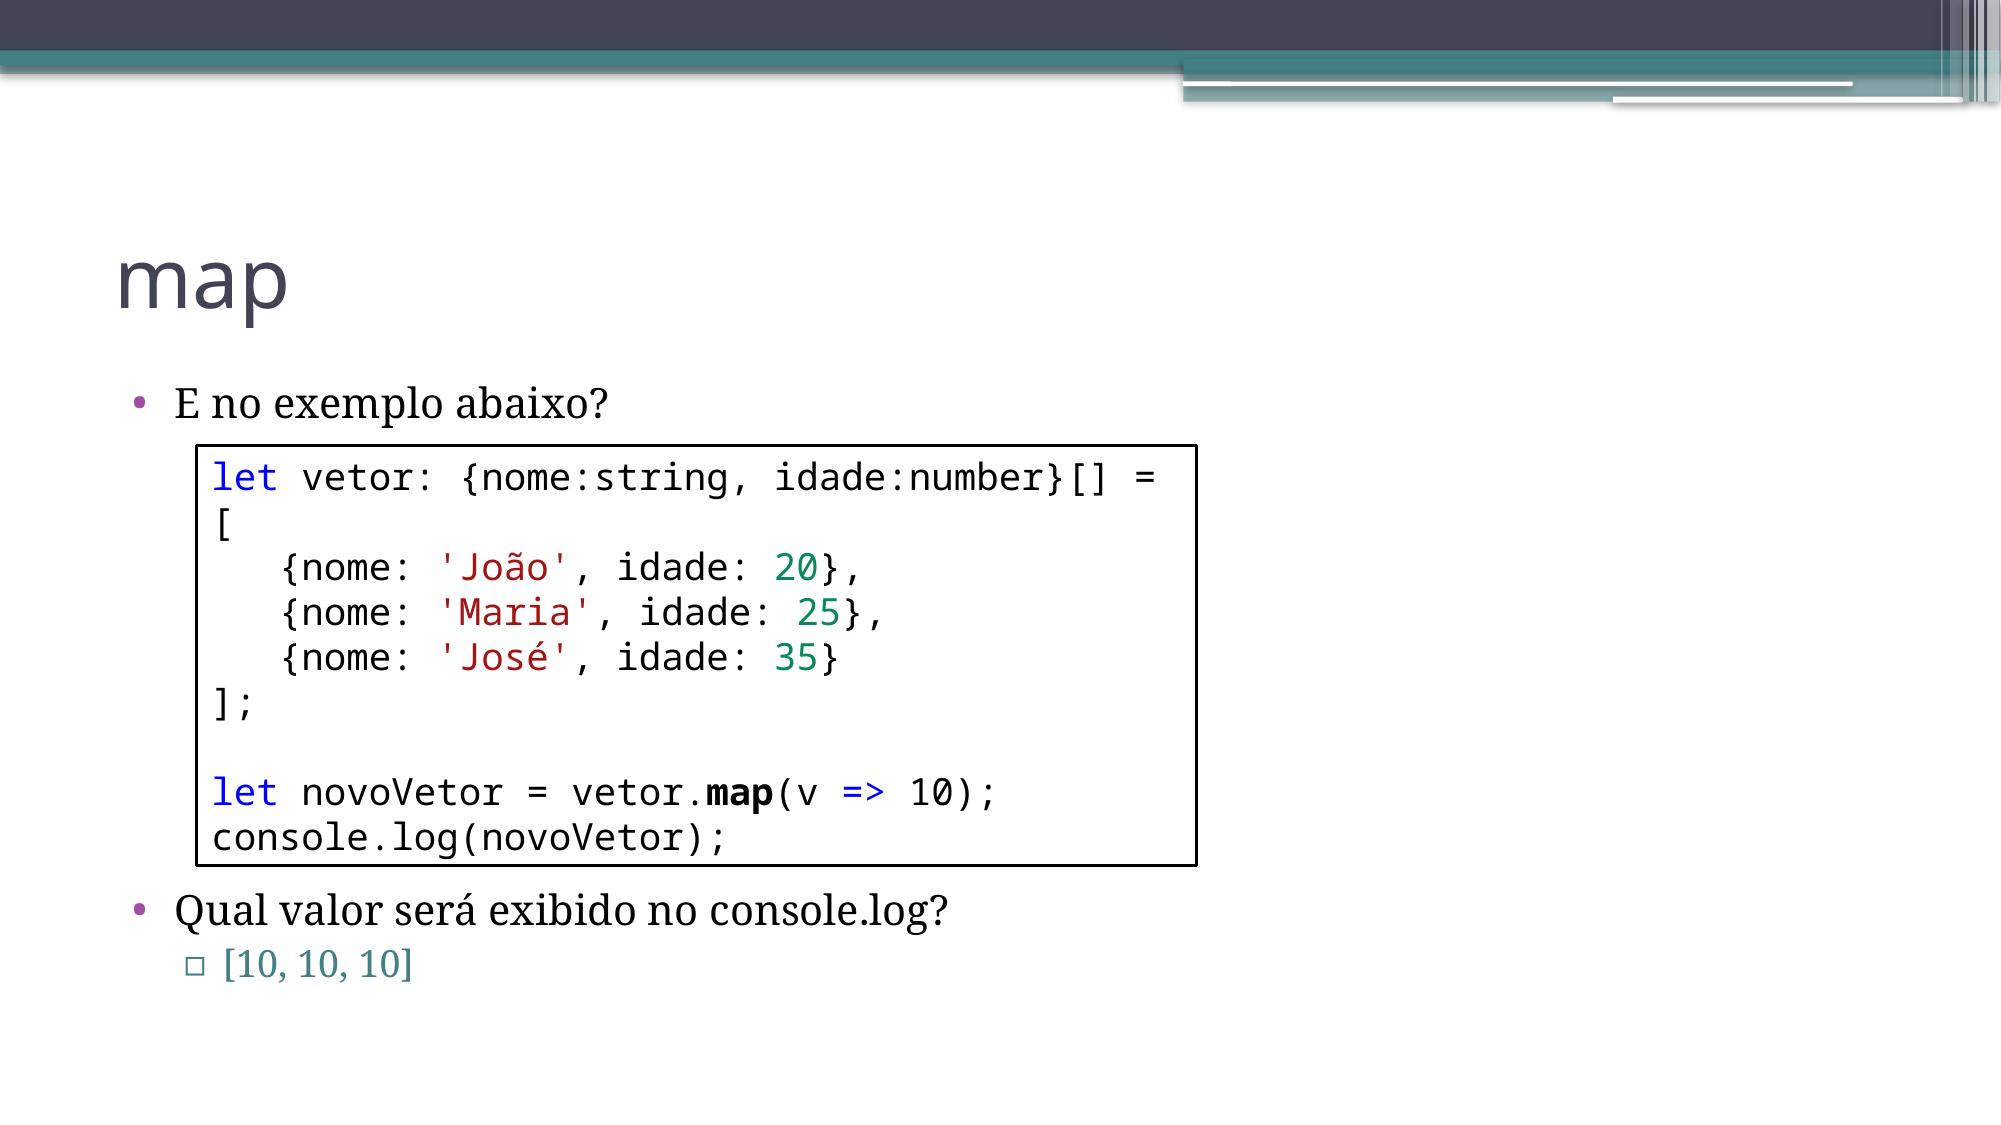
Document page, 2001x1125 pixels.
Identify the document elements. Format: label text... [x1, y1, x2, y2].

list E no exemplo abaixo? Qual valor será exibido no console.log? [10, 10, 10] [99, 368, 1900, 1094]
text_box let vetor: {nome:string, idade:number}[] = [ {nome: 'João', idade: 20}, {nome: 'Maria', idade: 25}, {nome: 'José', idade: 35} ]; let novoVetor = vetor.map(v => 10); console.log(novoVetor); [195, 444, 1198, 867]
title map [99, 187, 1900, 363]
